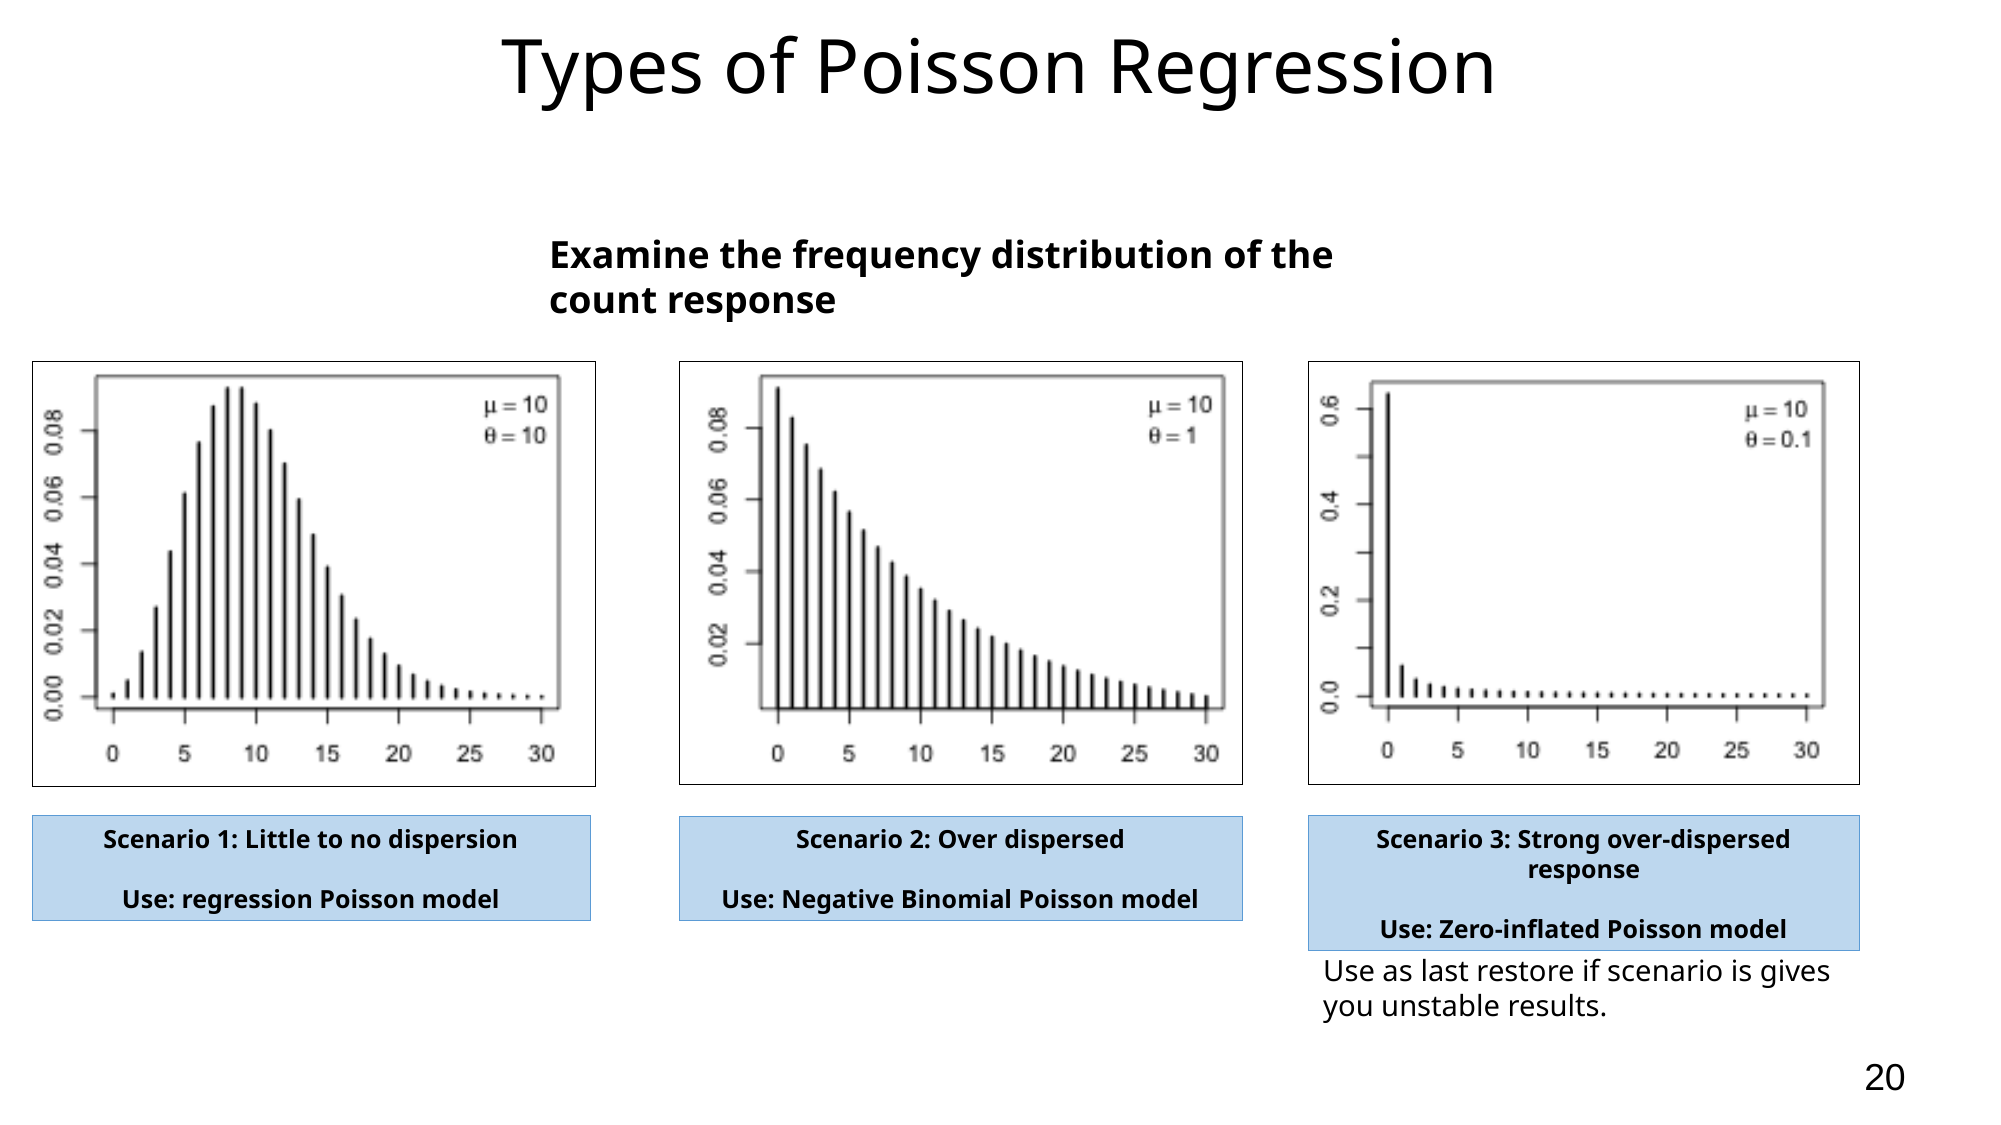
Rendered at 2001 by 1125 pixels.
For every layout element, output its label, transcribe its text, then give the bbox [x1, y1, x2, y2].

picture [678, 361, 1243, 785]
text_box 20 [1849, 1045, 1939, 1070]
picture [1308, 361, 1860, 785]
picture [31, 361, 596, 787]
text_box Examine the frequency distribution of the count response [534, 223, 1466, 329]
text_box Scenario 3: Strong over-dispersed response Use: Zero-inflated Poisson model [1308, 815, 1860, 945]
text_box Scenario 2: Over dispersed Use: Negative Binomial Poisson model [679, 816, 1243, 921]
text_box Scenario 1: Little to no dispersion Use: regression Poisson model [32, 815, 591, 921]
text_box Use as last restore if scenario is gives you unstable results. [1308, 945, 1860, 1030]
